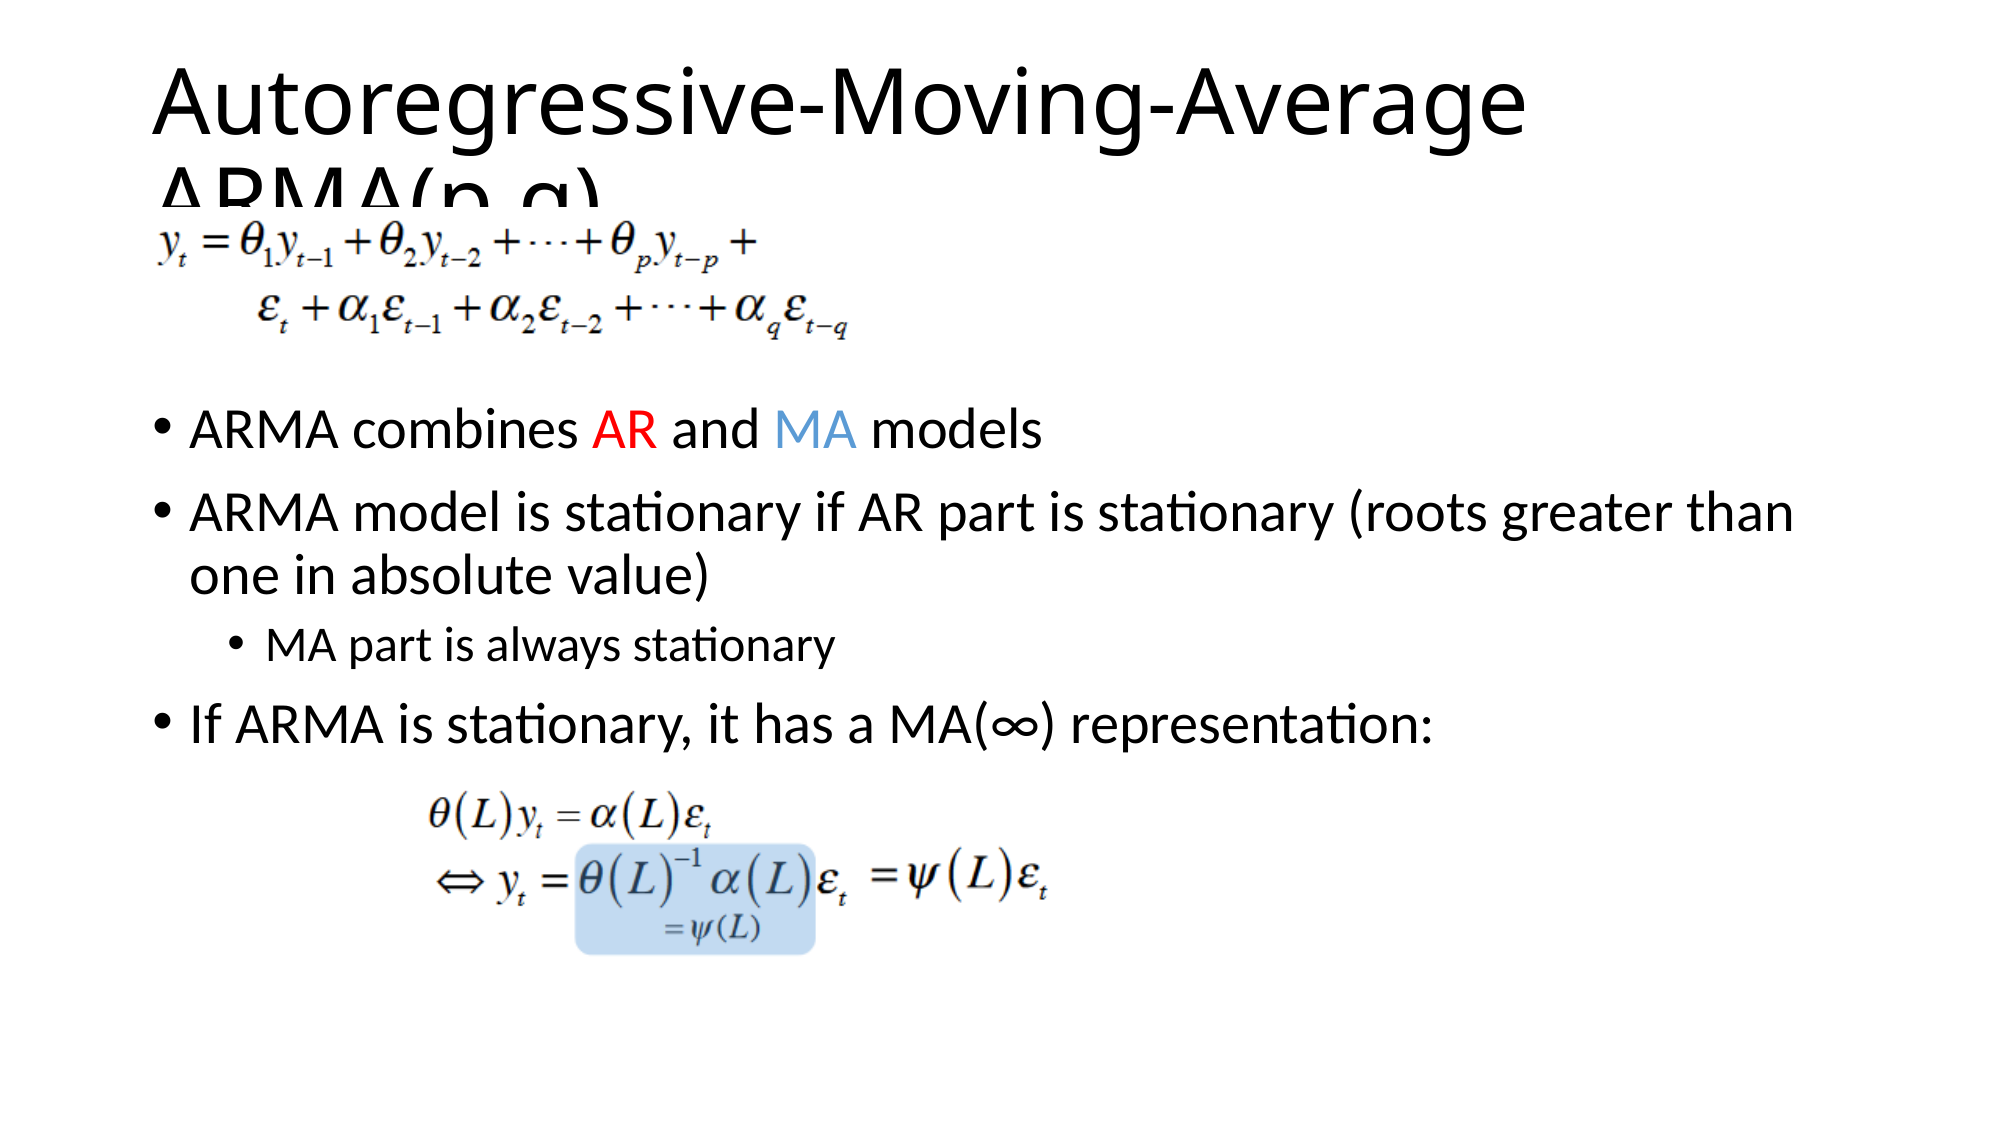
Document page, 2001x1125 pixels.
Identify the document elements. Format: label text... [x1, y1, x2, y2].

picture [415, 785, 1065, 969]
list ARMA combines AR and MA models ARMA model is stationary if AR part is stationary (roots greater than one in absolute value) MA part is always stationary If ARMA is stationary, it has a MA(∞) representation: [137, 299, 1863, 1014]
title Autoregressive-Moving-Average ARMA(p,q) [137, 59, 1863, 249]
picture [137, 207, 861, 351]
